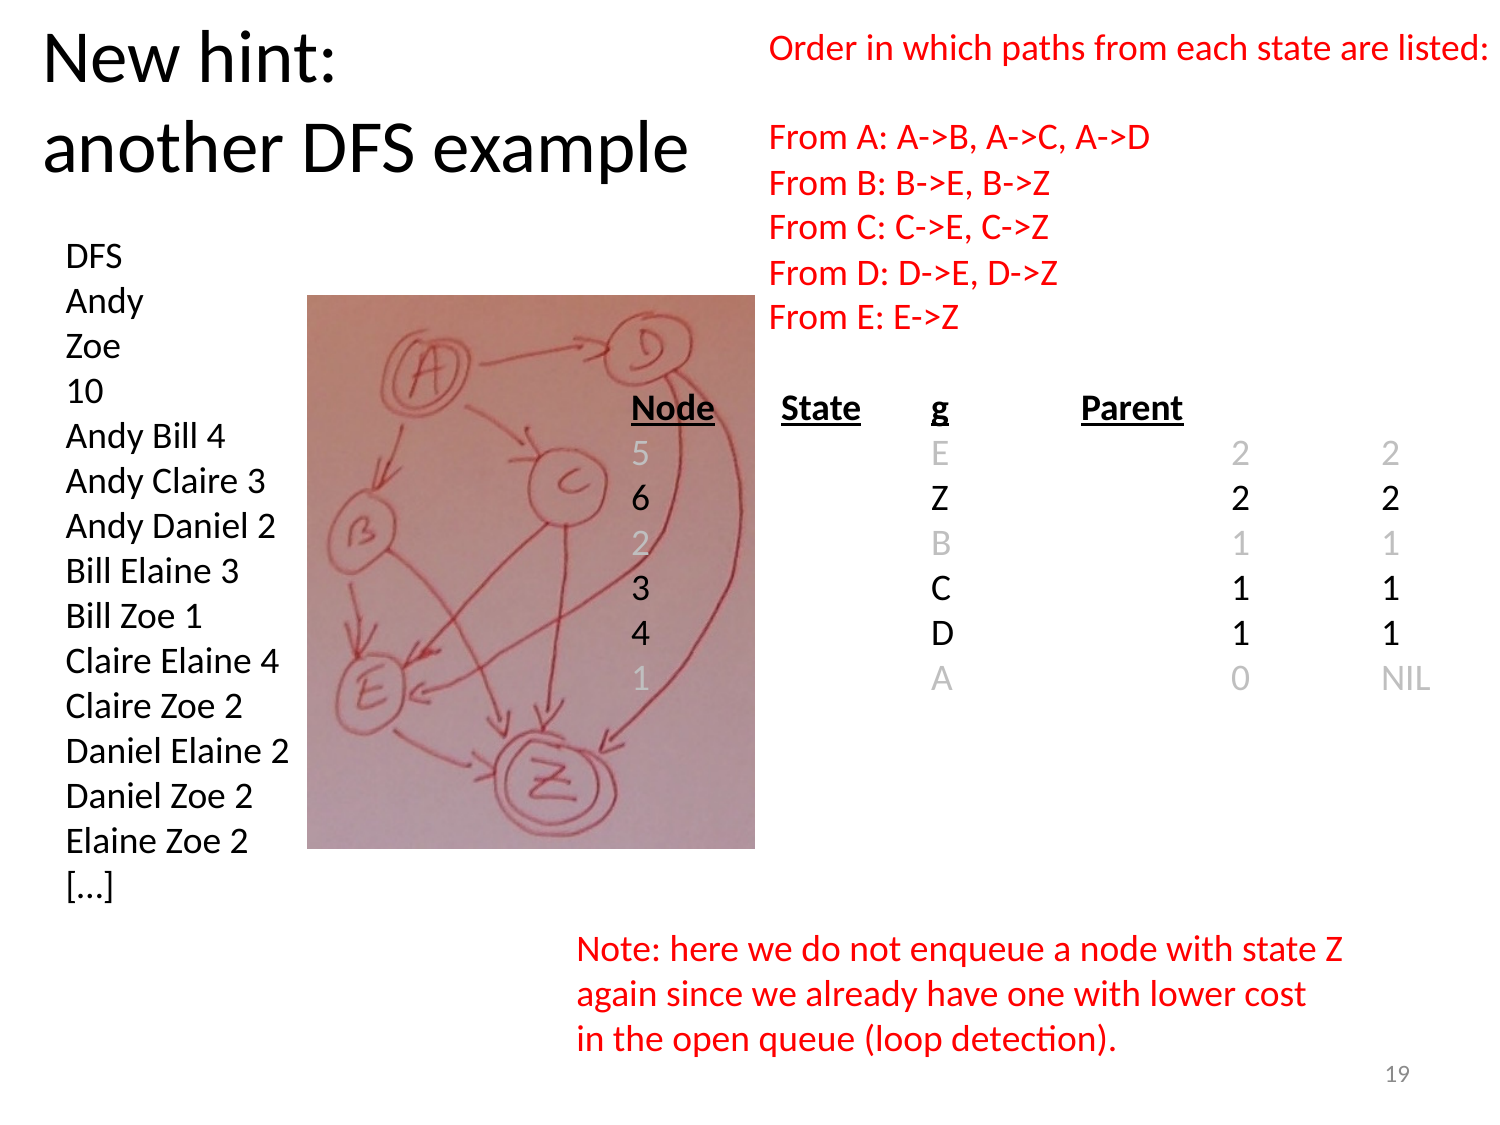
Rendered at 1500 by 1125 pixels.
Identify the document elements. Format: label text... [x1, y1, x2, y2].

text_box DFS Andy Zoe 10 Andy Bill 4 Andy Claire 3 Andy Daniel 2 Bill Elaine 3 Bill Zoe 1 Claire Elaine 4 Claire Zoe 2 Daniel Elaine 2 Daniel Zoe 2 Elaine Zoe 2 […] [50, 224, 801, 914]
text_box Order in which paths from each state are listed: From A: A->B, A->C, A->D From B: B->E, B->Z From C: C->E, C->Z From D: D->E, D->Z From E: E->Z [753, 15, 1500, 345]
text_box Note: here we do not enqueue a node with state Z again since we already have one with lower cost in the open queue (loop detection). [561, 916, 1359, 1067]
picture [307, 295, 755, 849]
slide_number 19 [1074, 1042, 1425, 1103]
text_box Node State g Parent 5 E 2 2 6 Z 2 2 2 B 1 1 3 C 1 1 4 D 1 1 1 A 0 NIL [758, 375, 1446, 706]
text_box New hint: another DFS example [27, 0, 706, 195]
